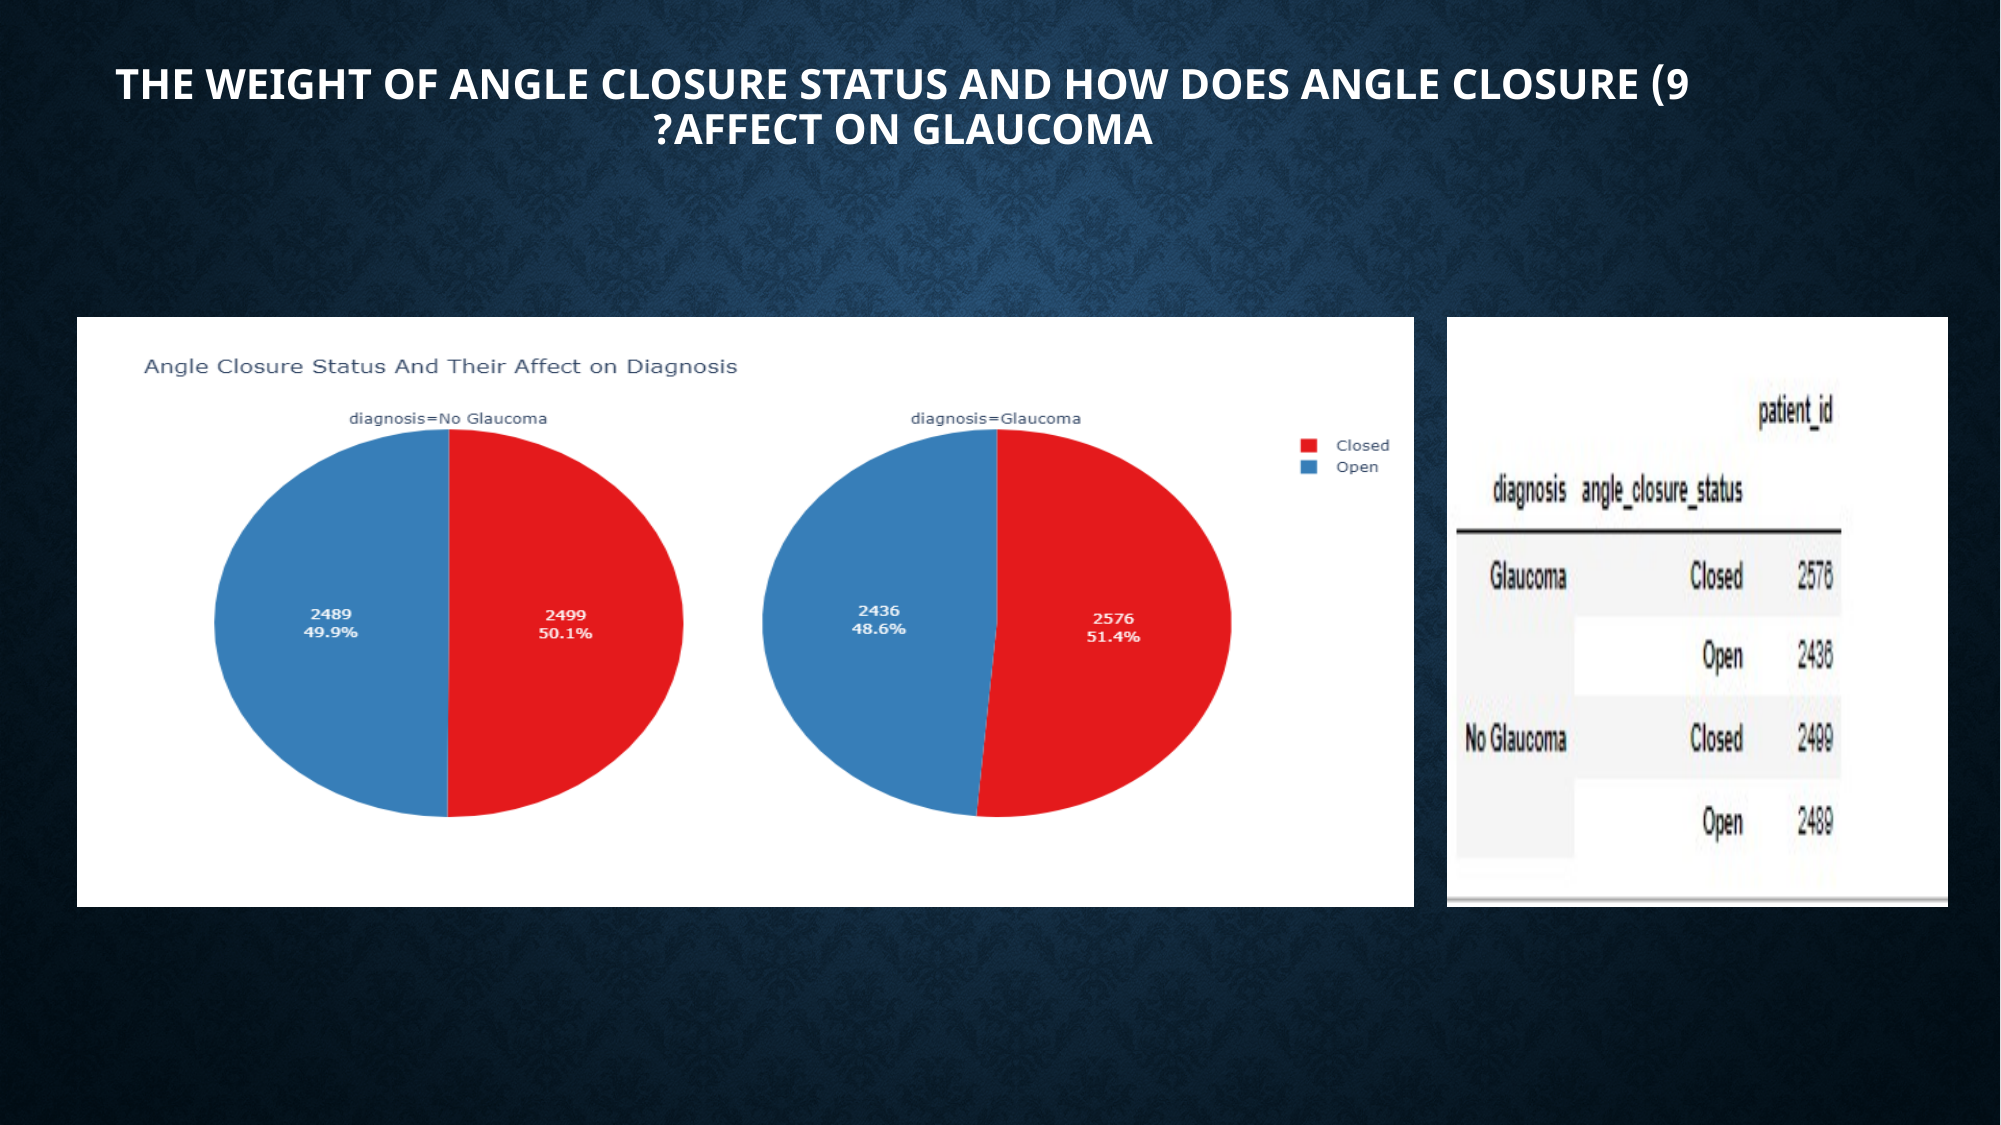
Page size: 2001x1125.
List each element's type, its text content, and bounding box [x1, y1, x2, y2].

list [76, 317, 1415, 908]
title 9) The weight of Angle closure status and How does angle closure affect on glaucoma? [39, 0, 1765, 218]
picture [1447, 317, 1949, 908]
